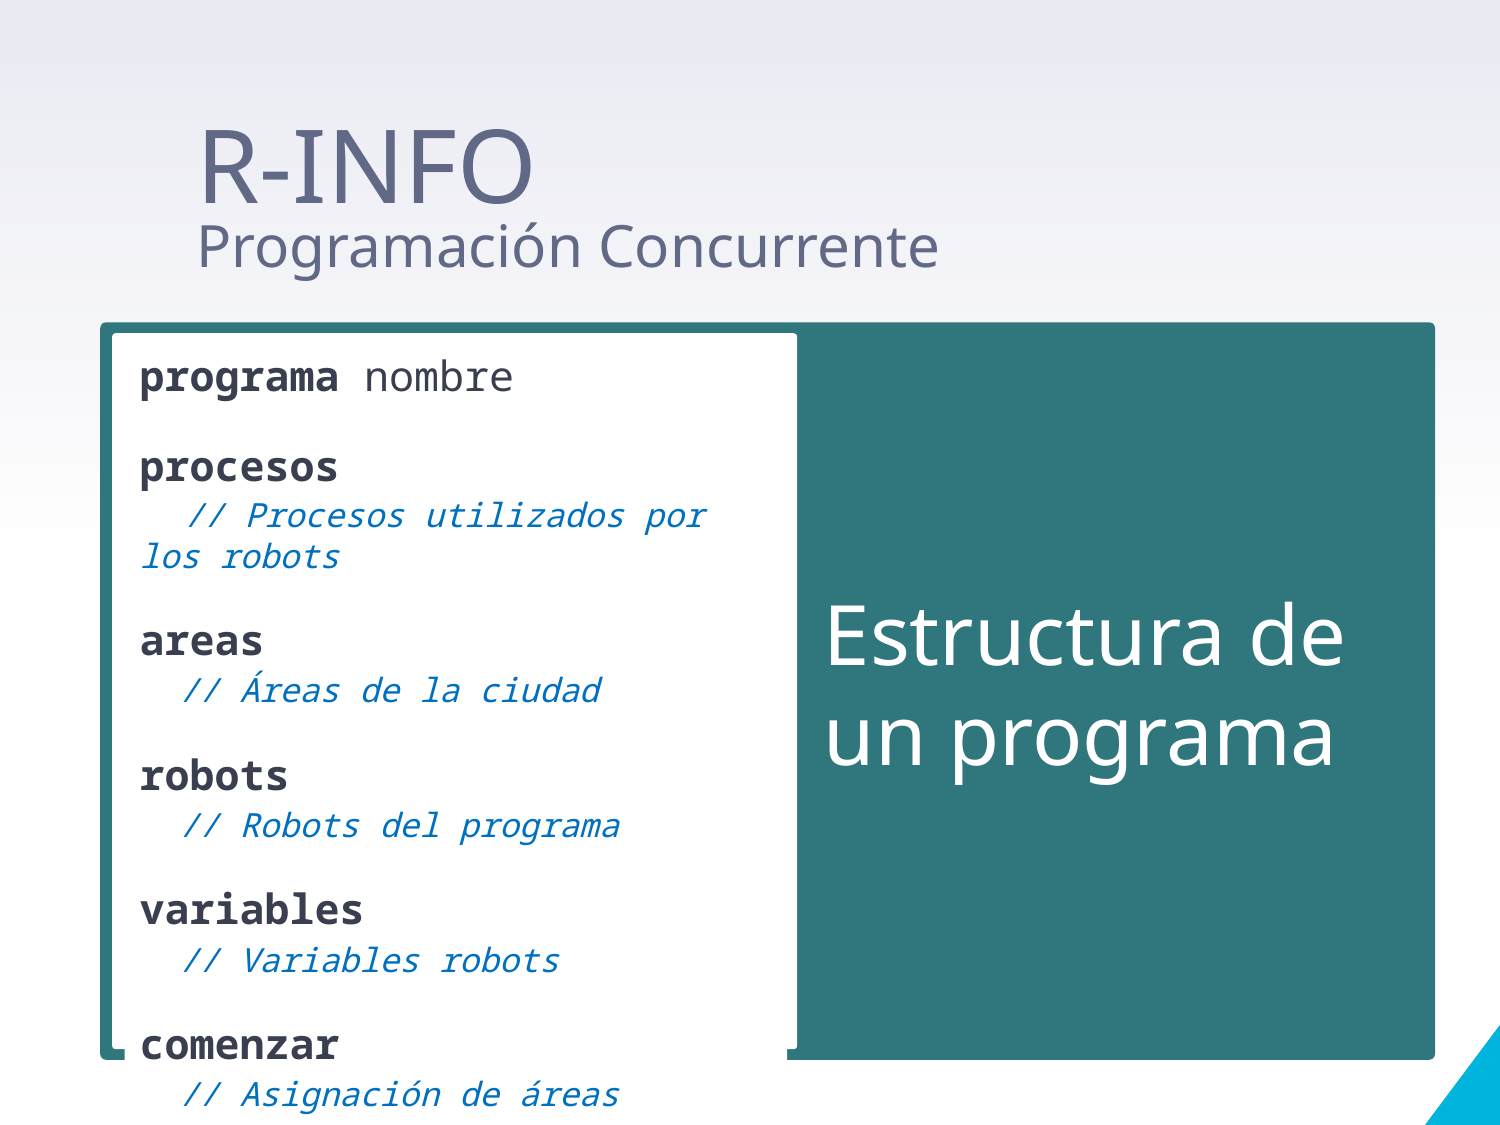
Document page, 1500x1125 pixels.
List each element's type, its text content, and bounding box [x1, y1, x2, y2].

text_box Estructura de un programa [808, 574, 1412, 790]
text_box [100, 322, 1436, 1060]
title R-INFO Programación Concurrente [196, 125, 1500, 297]
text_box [111, 332, 798, 1050]
